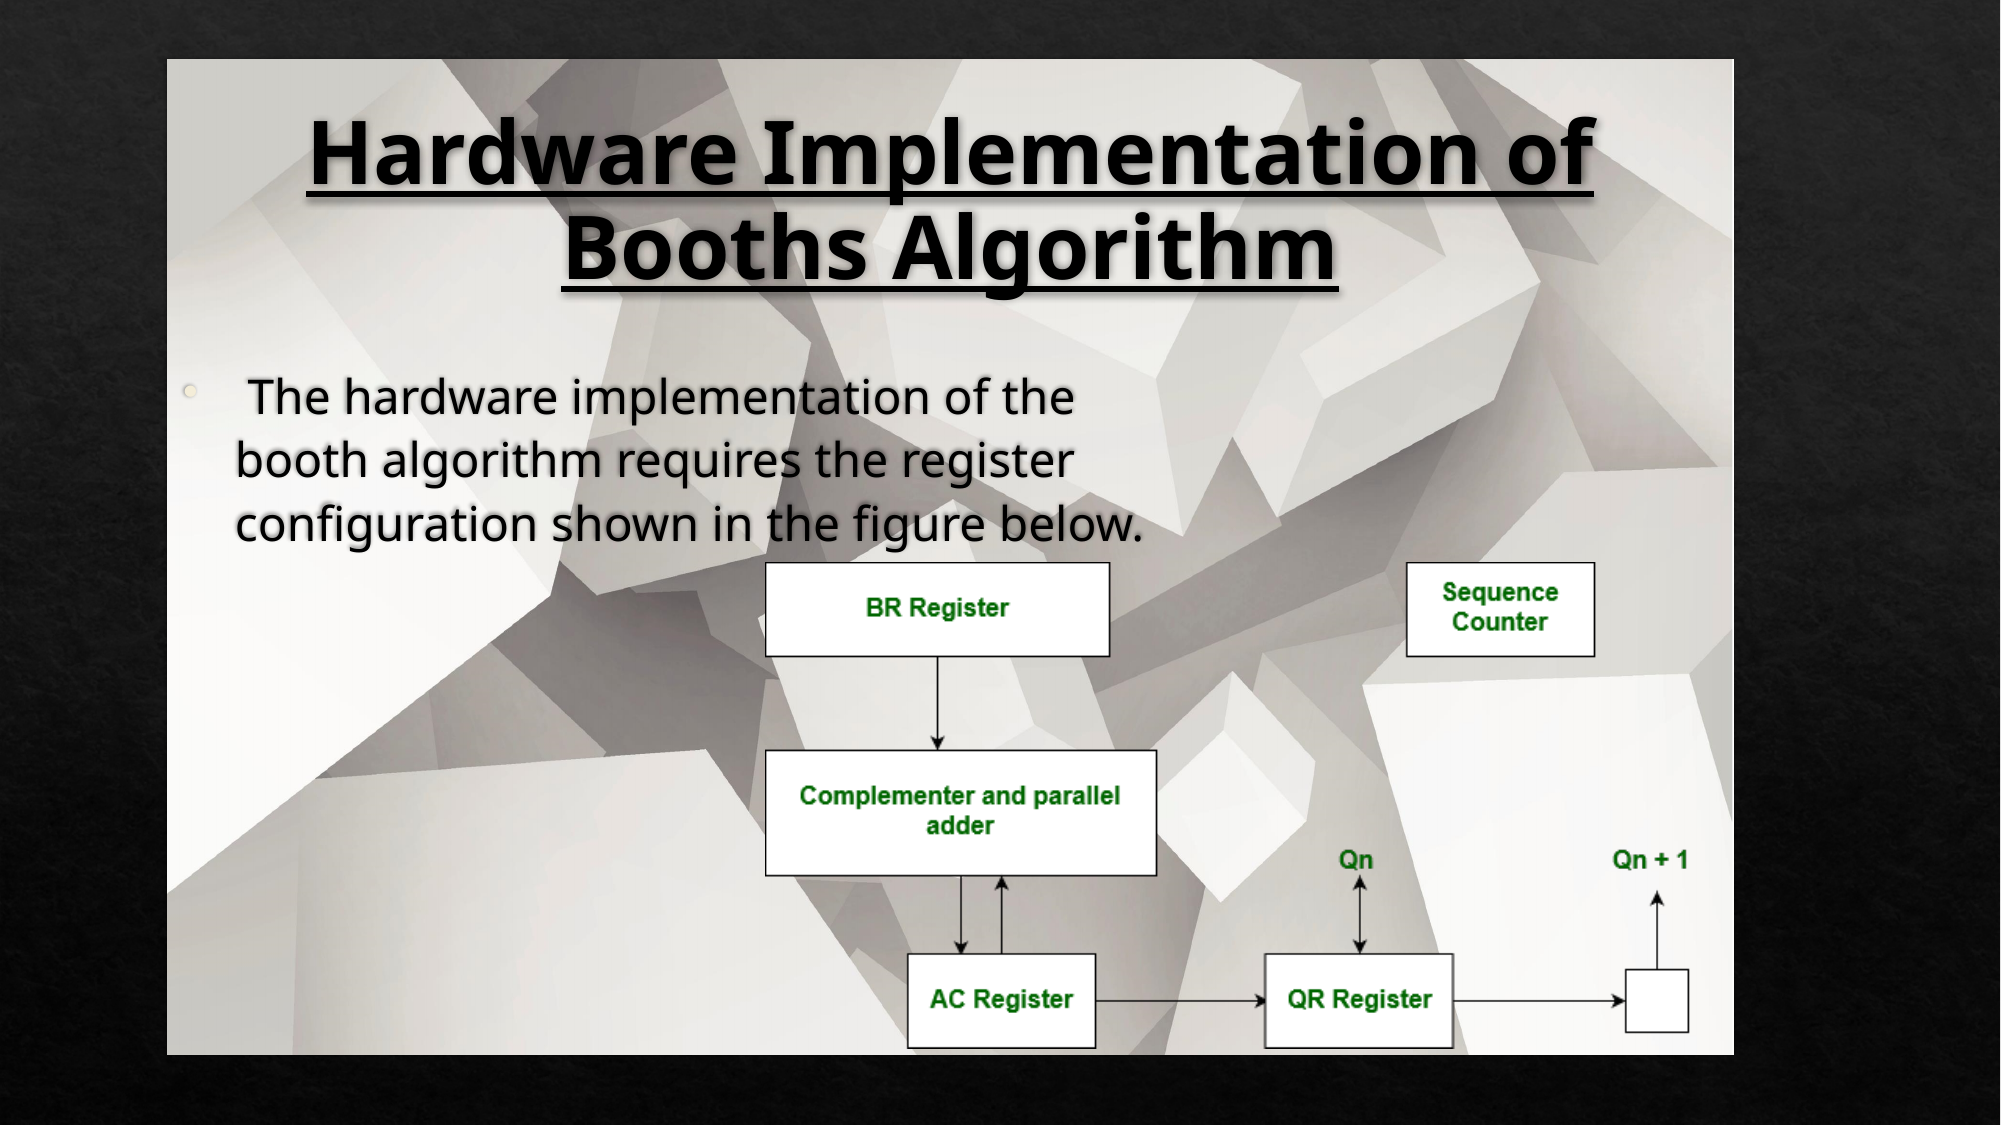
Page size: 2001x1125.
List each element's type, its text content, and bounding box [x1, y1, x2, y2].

picture [167, 59, 1734, 1055]
title Hardware Implementation of Booths Algorithm [1741, 99, 1751, 307]
title Hardware Implementation of Booths Algorithm [149, 99, 159, 307]
